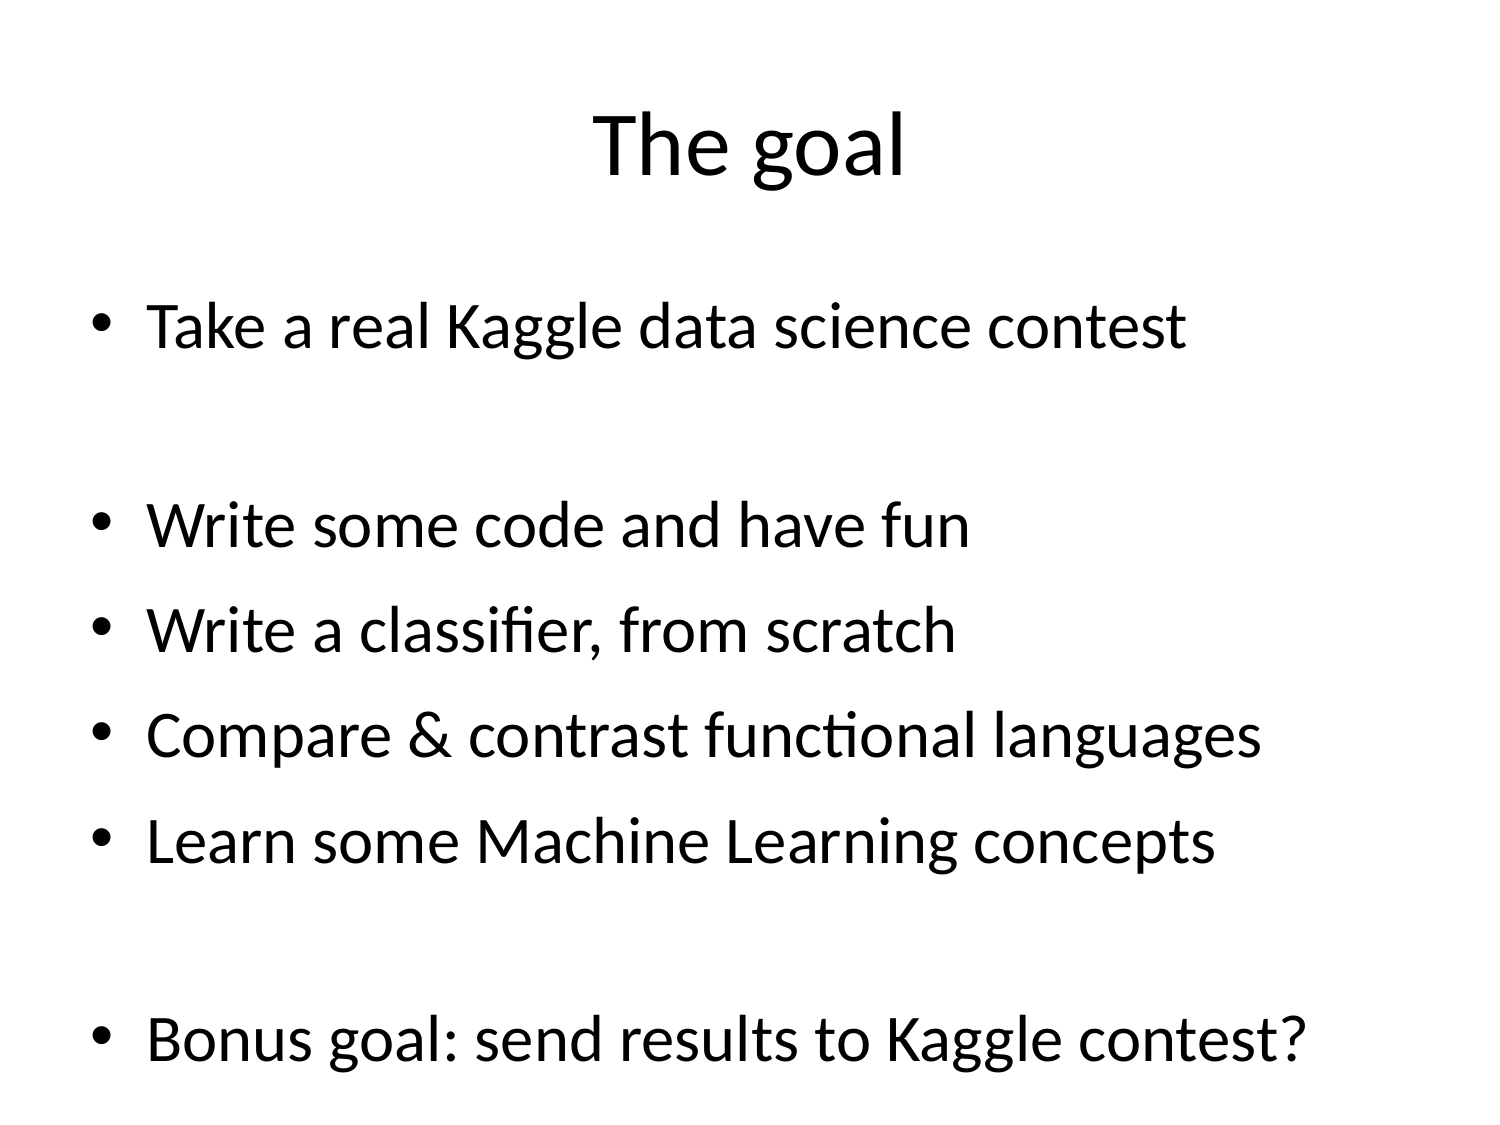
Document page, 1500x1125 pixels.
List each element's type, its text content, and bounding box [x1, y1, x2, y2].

title The goal [75, 45, 1425, 233]
list Take a real Kaggle data science contest Write some code and have fun Write a classifier, from scratch Compare & contrast functional languages Learn some Machine Learning concepts Bonus goal: send results to Kaggle contest? [75, 262, 1425, 1005]
